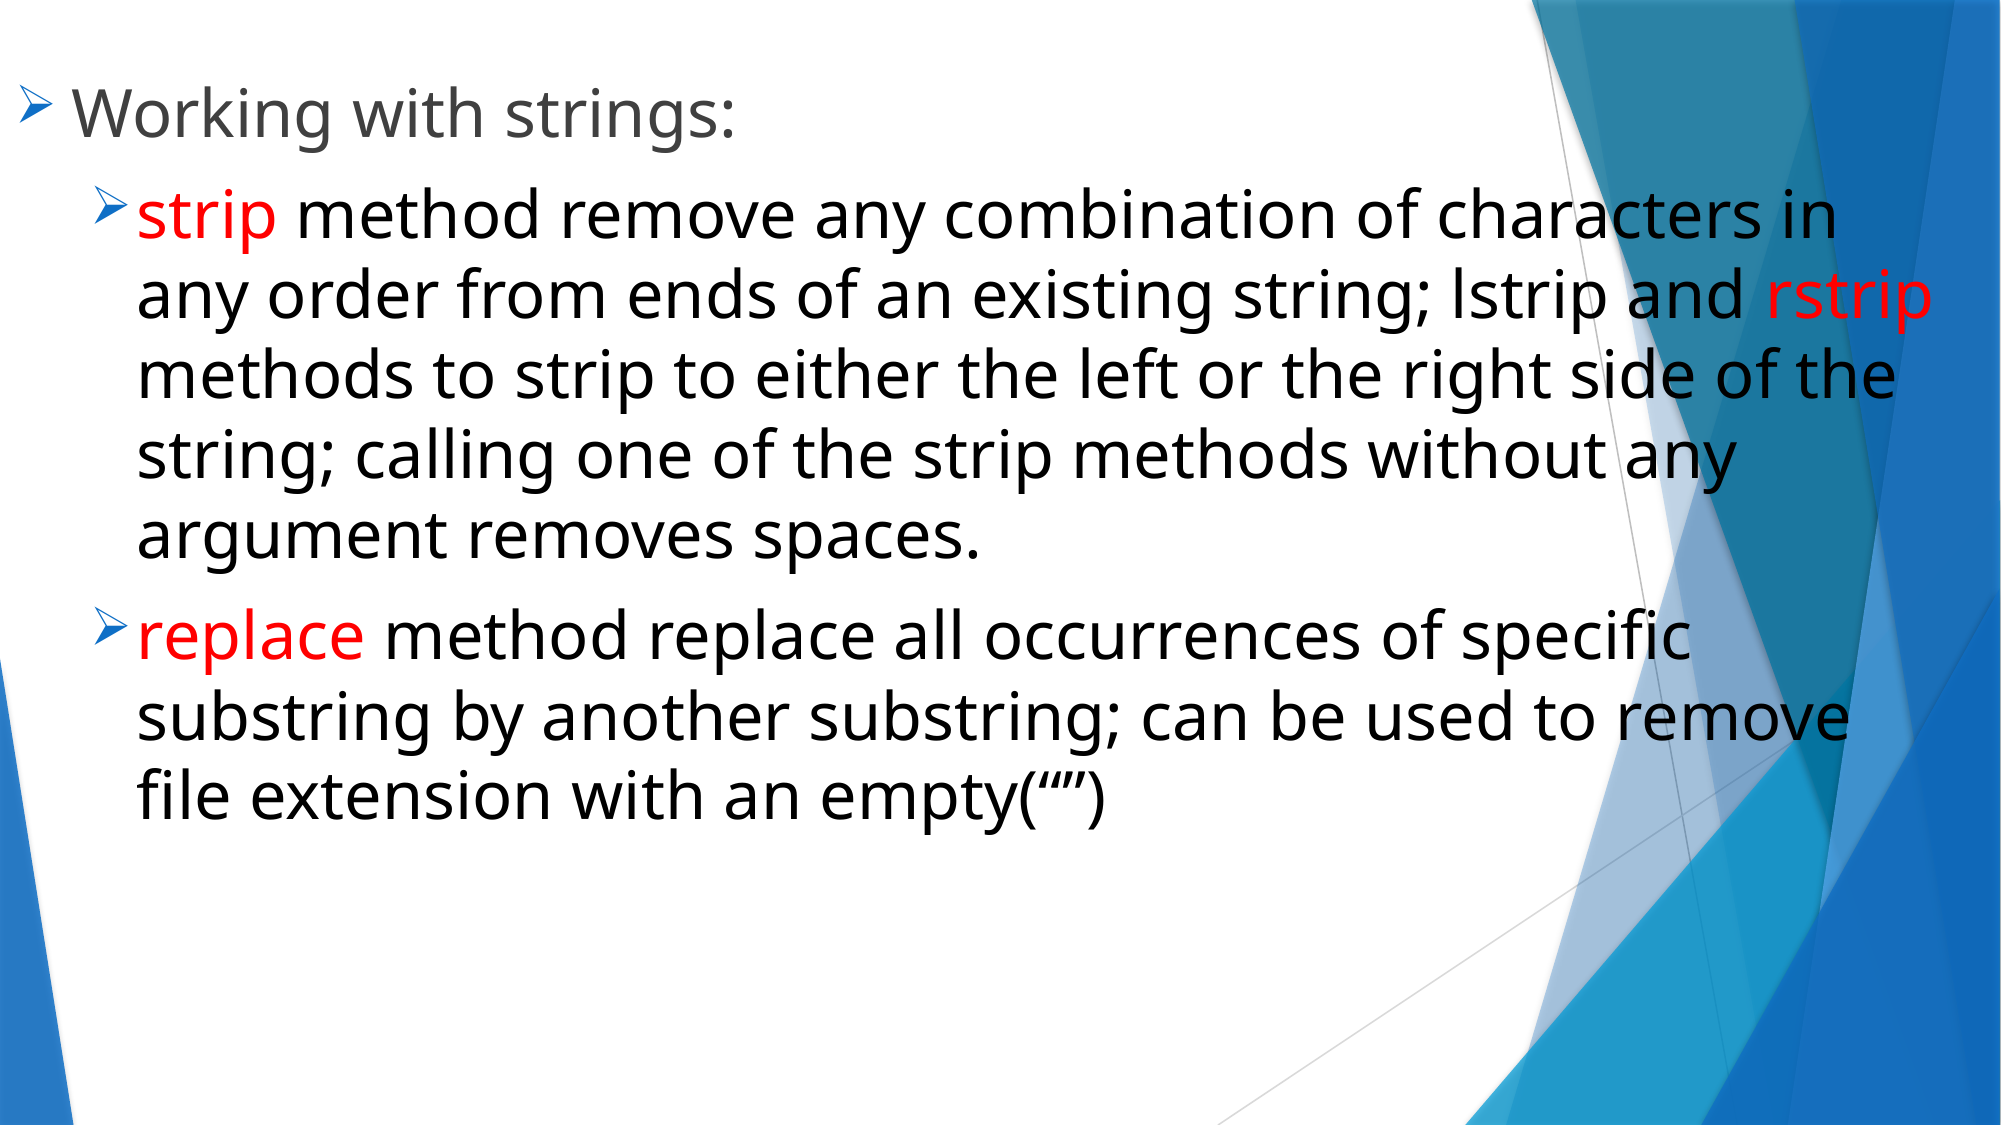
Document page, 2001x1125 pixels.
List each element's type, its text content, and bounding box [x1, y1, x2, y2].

list Working with strings: strip method remove any combination of characters in any order from ends of an existing string; lstrip and rstrip methods to strip to either the left or the right side of the string; calling one of the strip methods without any argument removes spaces. replace method replace all occurrences of specific substring by another substring; can be used to remove file extension with an empty(“”) [0, 63, 1951, 1125]
